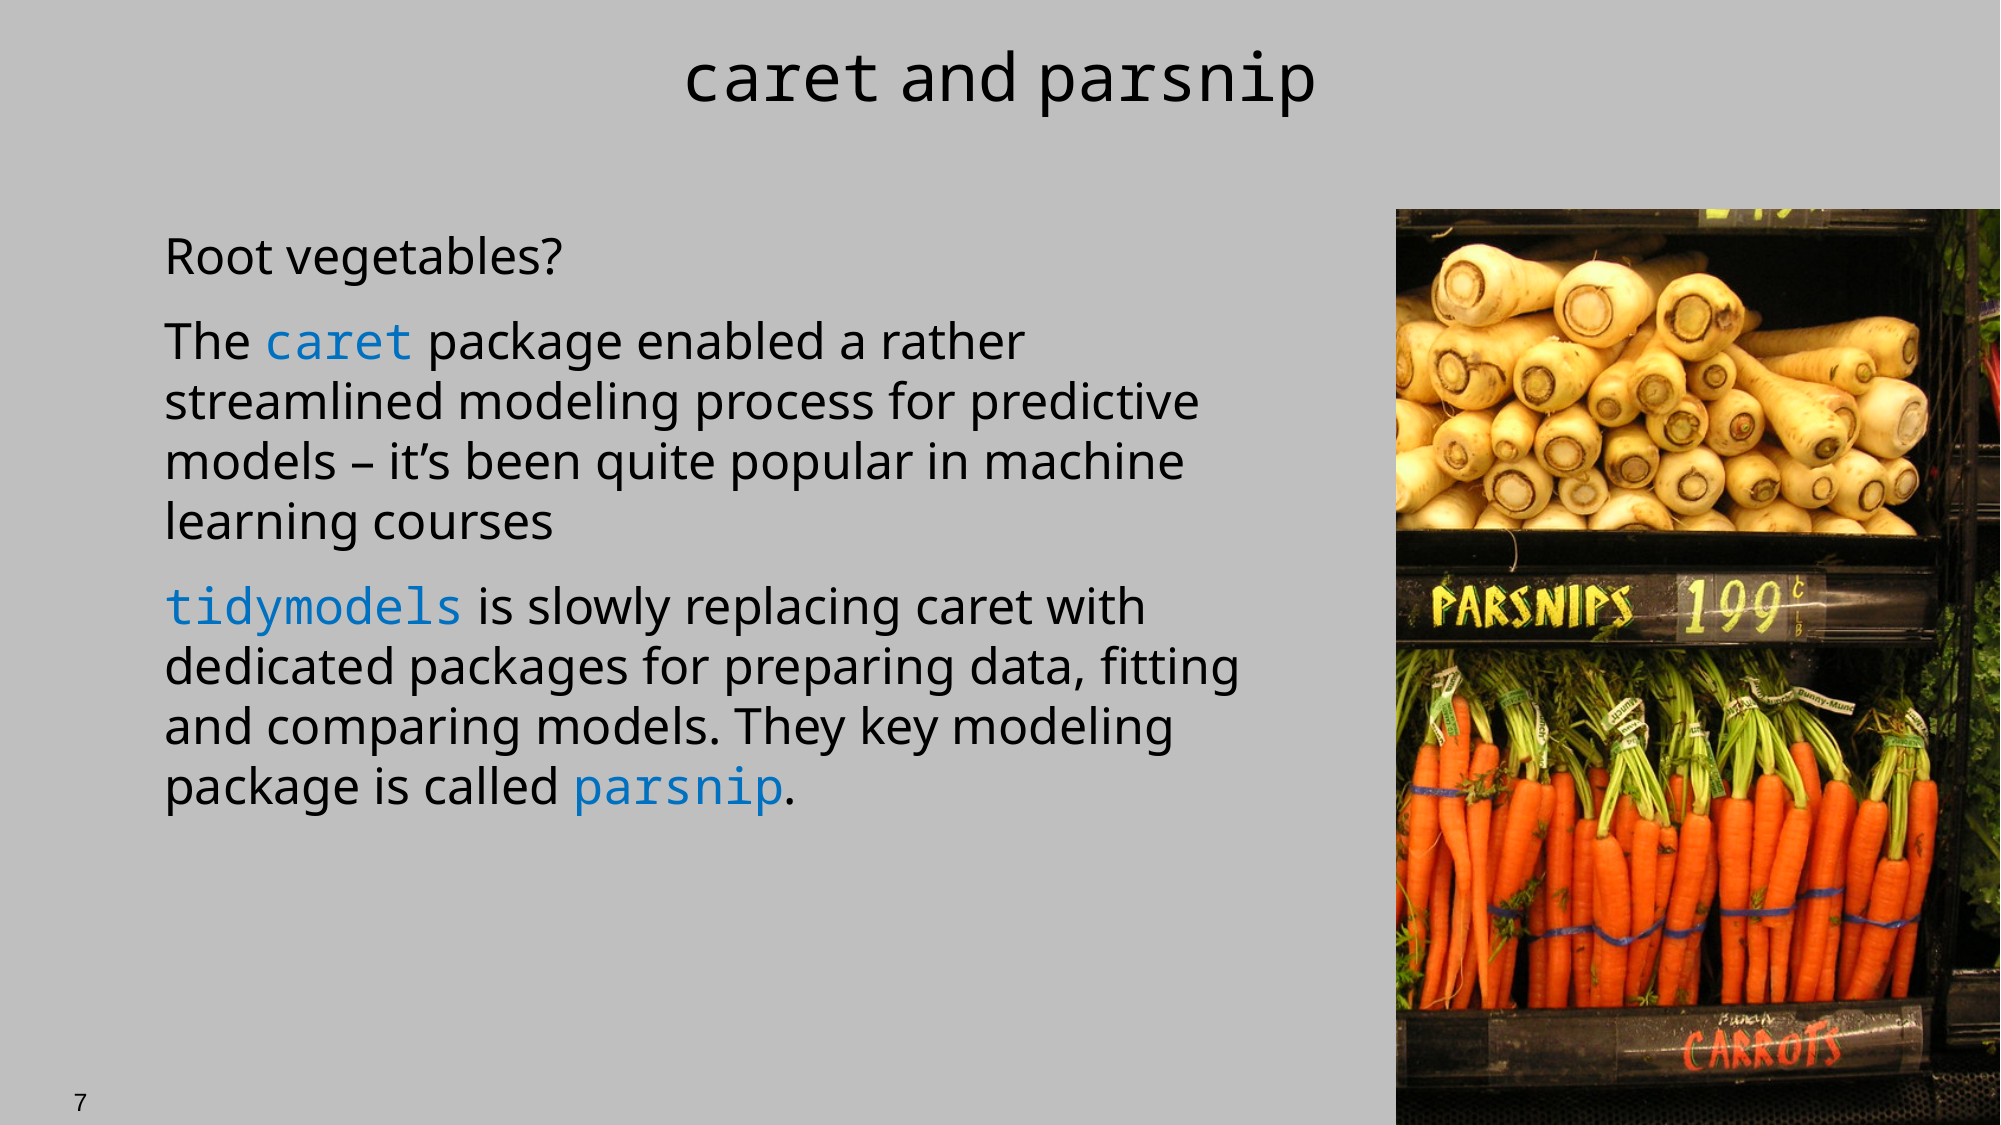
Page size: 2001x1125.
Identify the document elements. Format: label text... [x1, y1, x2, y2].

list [1395, 209, 2000, 1125]
list Root vegetables? The caret package enabled a rather streamlined modeling process for predictive models – it’s been quite popular in machine learning courses tidymodels is slowly replacing caret with dedicated packages for preparing data, fitting and comparing models. They key modeling package is called parsnip. [129, 209, 1310, 1005]
title caret and parsnip [150, 0, 1850, 150]
